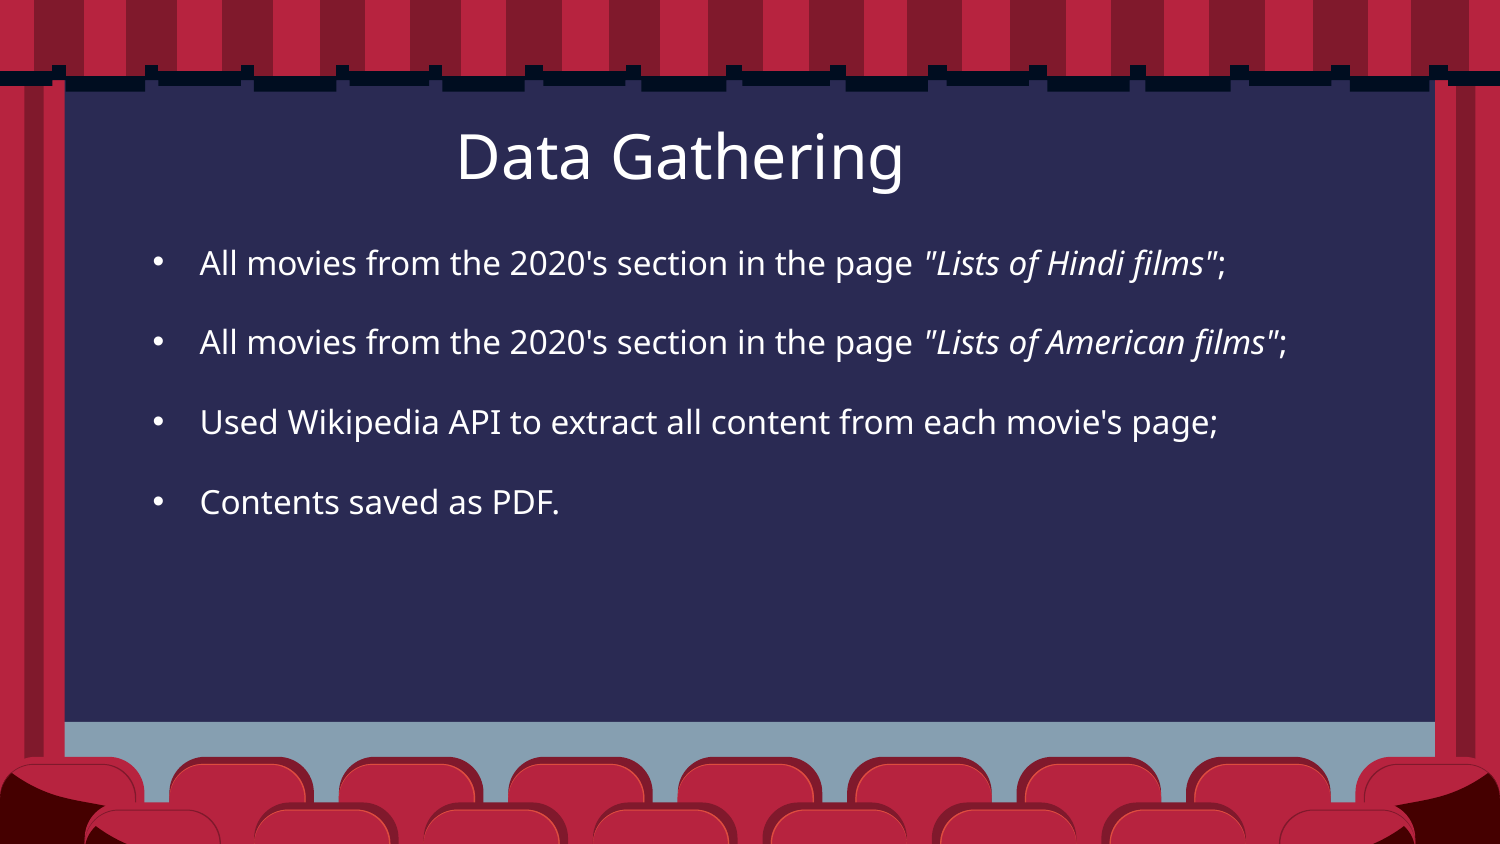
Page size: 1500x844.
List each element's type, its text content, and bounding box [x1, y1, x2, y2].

title Data Gathering [440, 0, 1077, 226]
subtitle All movies from the 2020's section in the page "Lists of Hindi films"; All movies from the 2020's section in the page "Lists of American films"; Used Wikipedia API to extract all content from each movie's page; Contents saved as PDF. [137, 226, 1379, 717]
